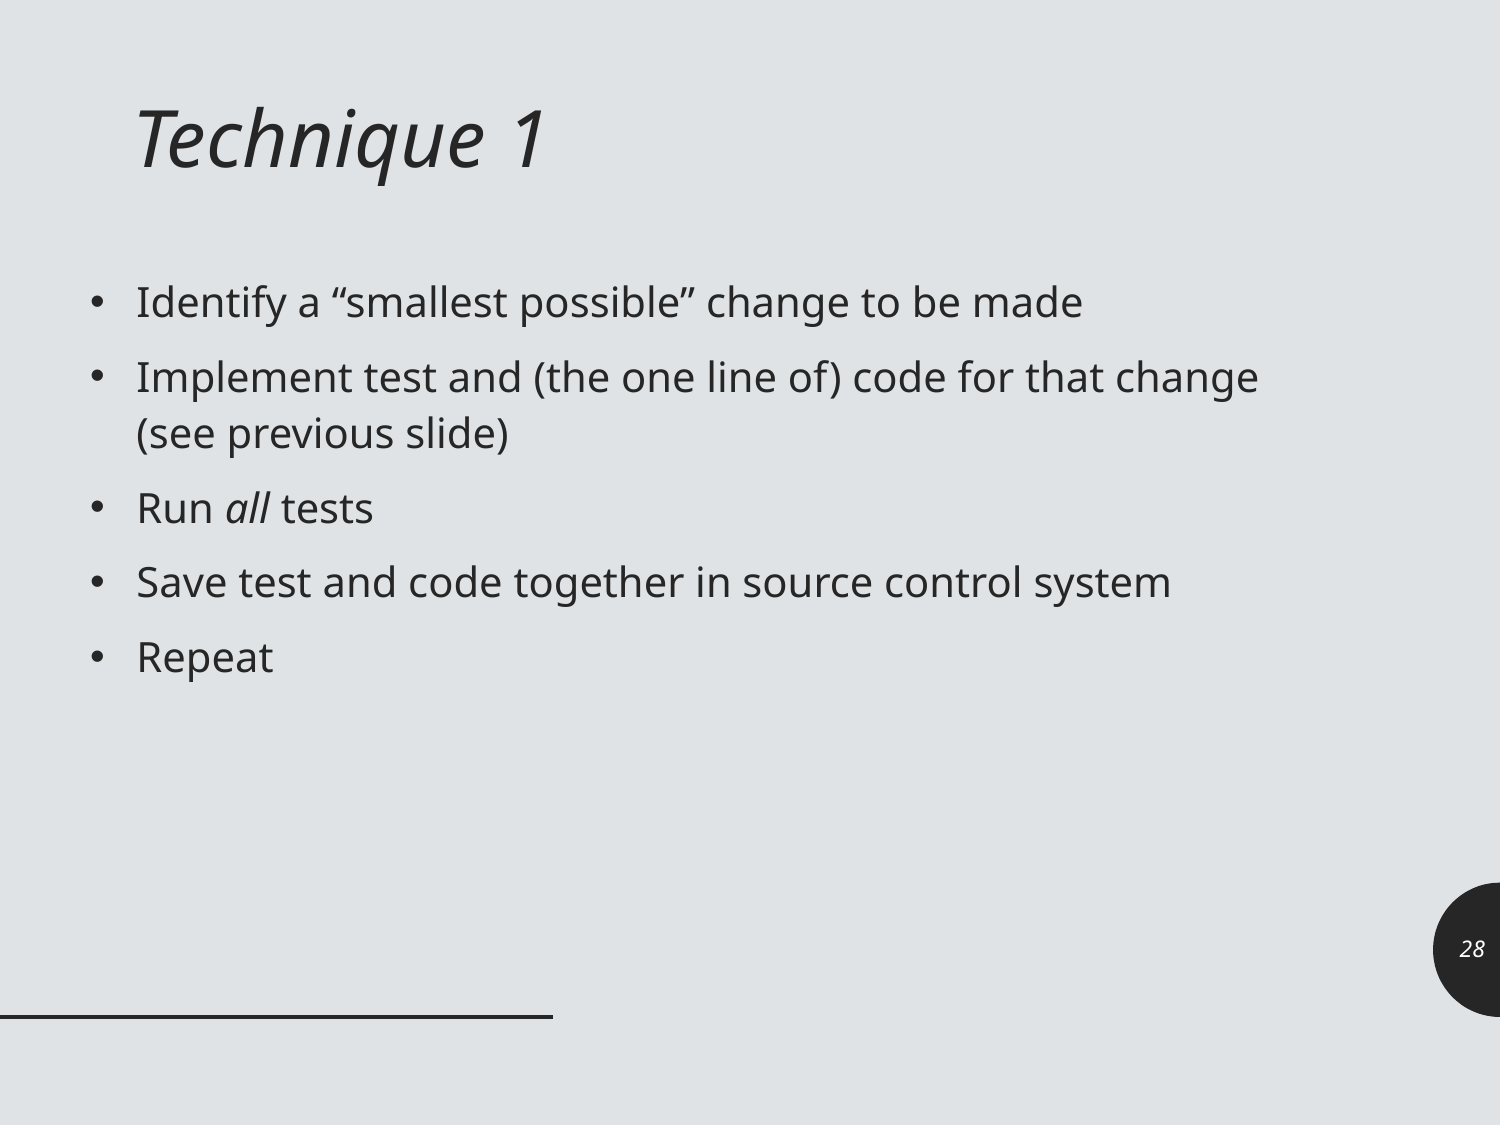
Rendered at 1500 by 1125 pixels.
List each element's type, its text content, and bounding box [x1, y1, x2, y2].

slide_number 28 [1433, 919, 1500, 980]
title Technique 1 [93, 91, 566, 262]
list Identify a “smallest possible” change to be made Implement test and (the one line of) code for that change (see previous slide) Run all tests Save test and code together in source control system Repeat [75, 262, 1300, 1062]
